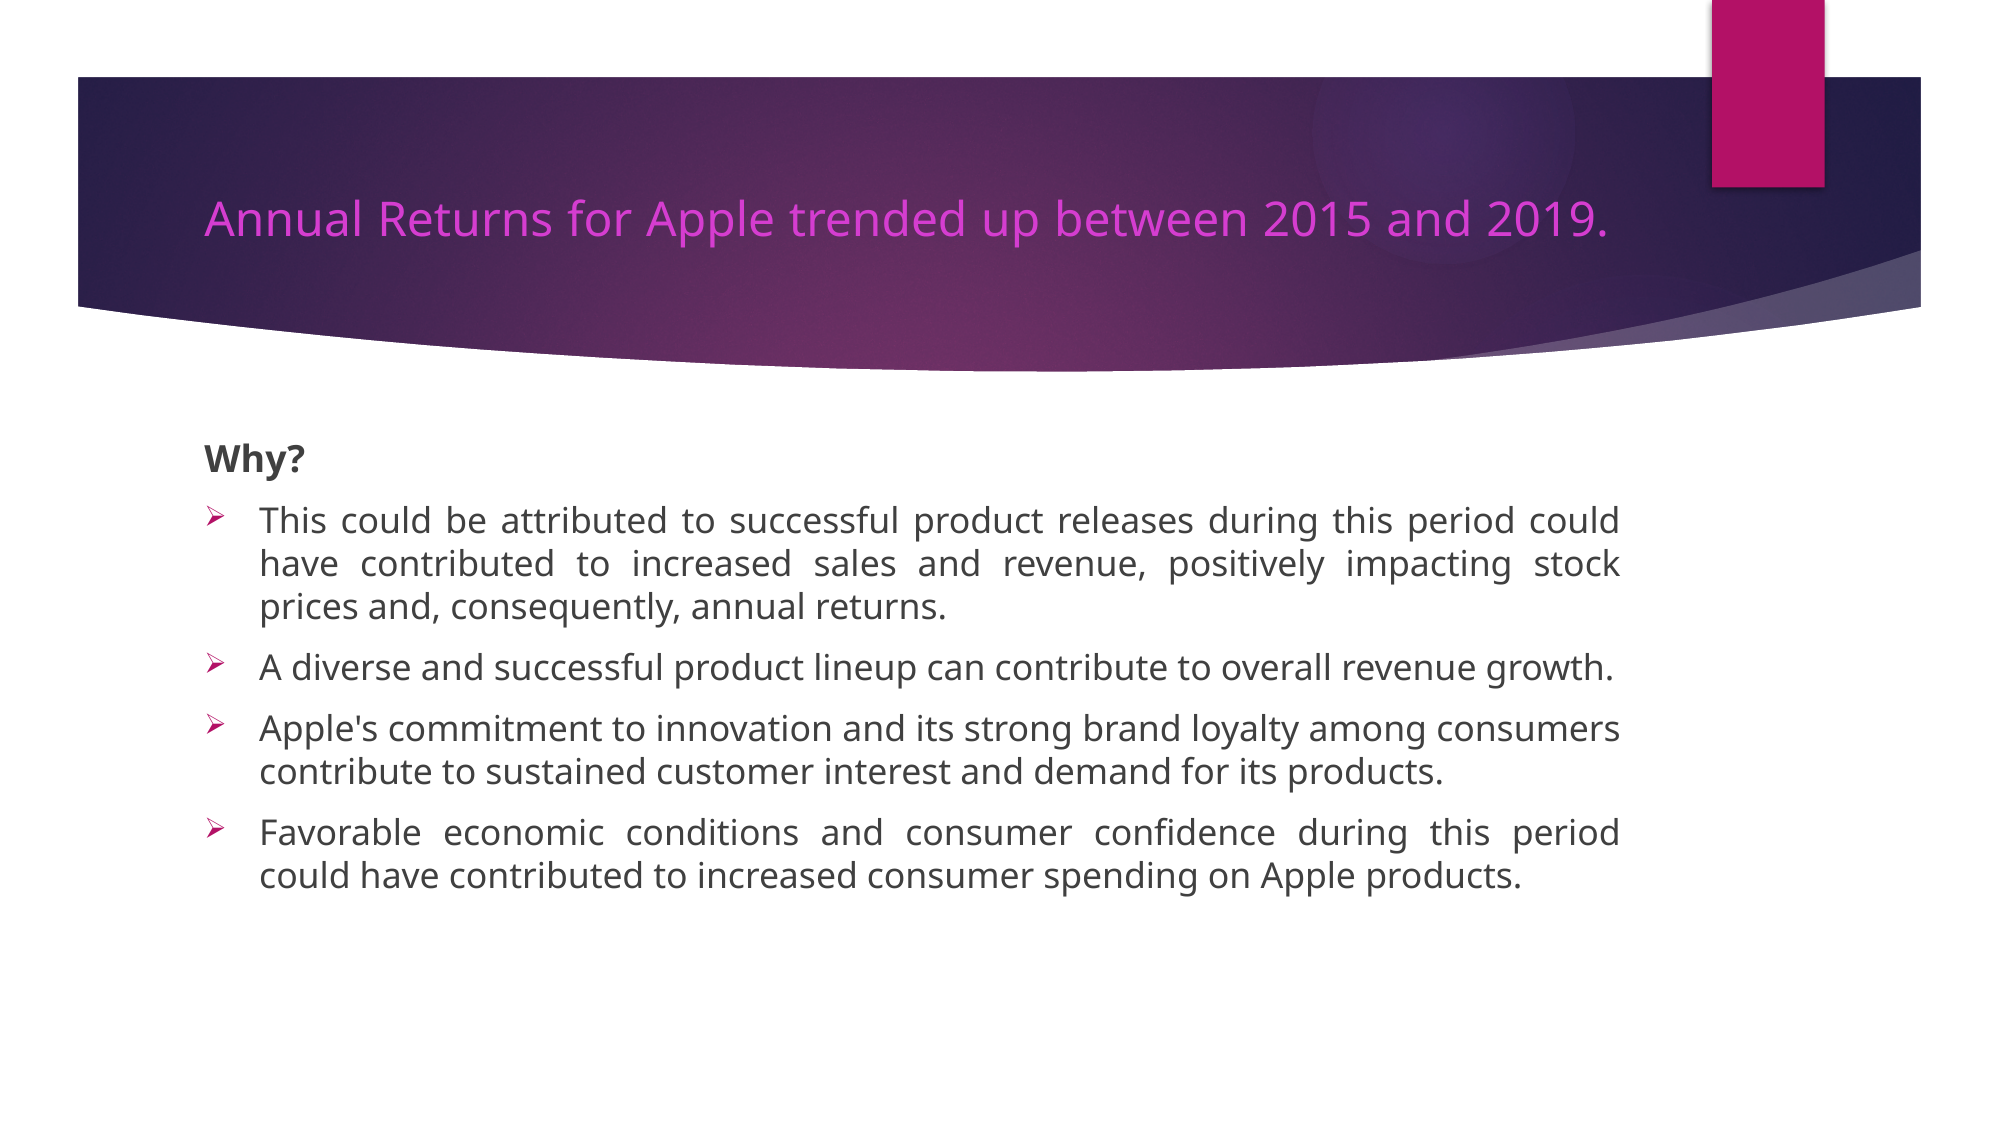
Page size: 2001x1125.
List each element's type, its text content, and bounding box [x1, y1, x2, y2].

list Why? This could be attributed to successful product releases during this period could have contributed to increased sales and revenue, positively impacting stock prices and, consequently, annual returns. A diverse and successful product lineup can contribute to overall revenue growth. Apple's commitment to innovation and its strong brand loyalty among consumers contribute to sustained customer interest and demand for its products. Favorable economic conditions and consumer confidence during this period could have contributed to increased consumer spending on Apple products. [189, 427, 1638, 988]
title Annual Returns for Apple trended up between 2015 and 2019. [189, 159, 1627, 276]
